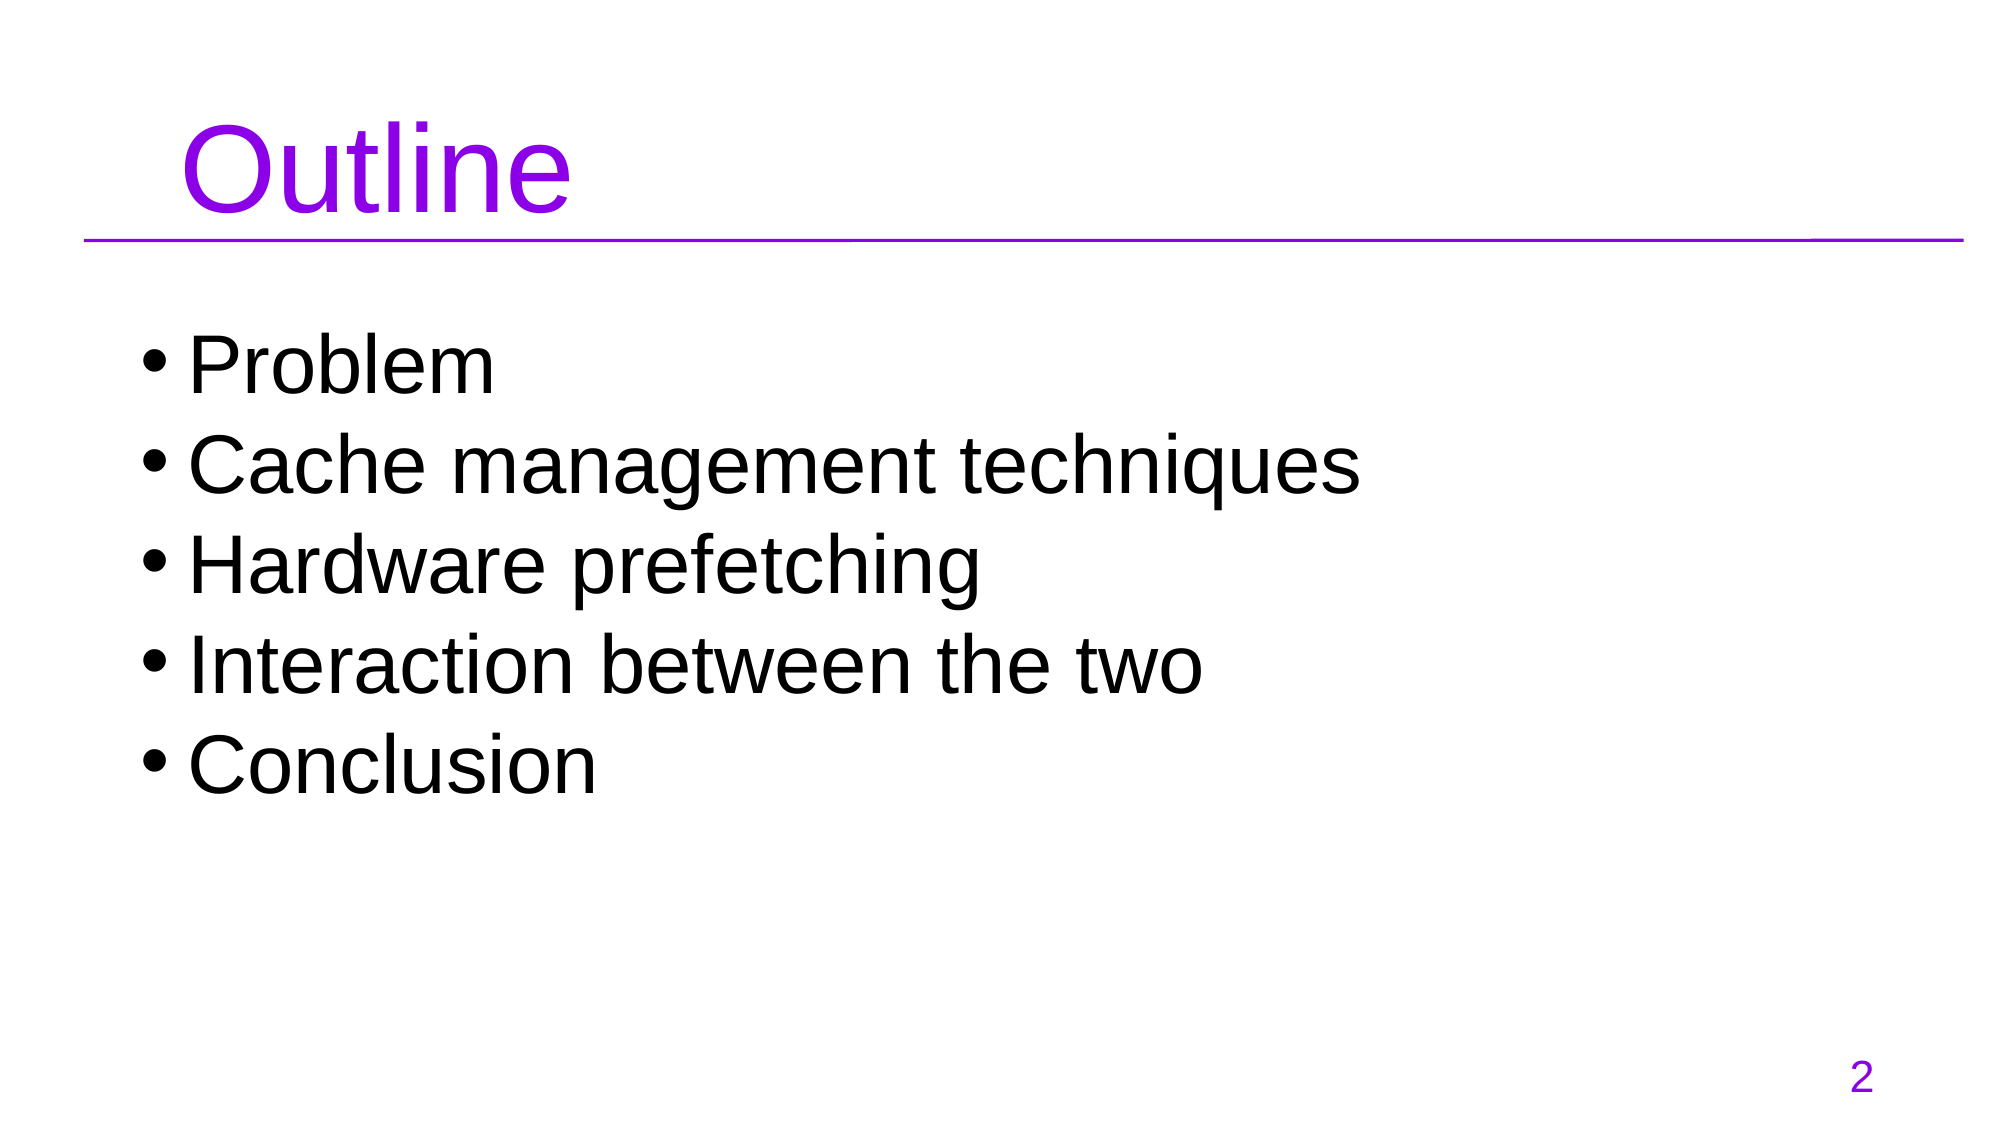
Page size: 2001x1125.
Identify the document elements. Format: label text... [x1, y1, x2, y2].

slide_number 2 [1765, 1031, 1893, 1118]
text_box Problem Cache management techniques Hardware prefetching Interaction between the two Conclusion [125, 302, 1929, 818]
title Outline [161, 69, 1893, 196]
